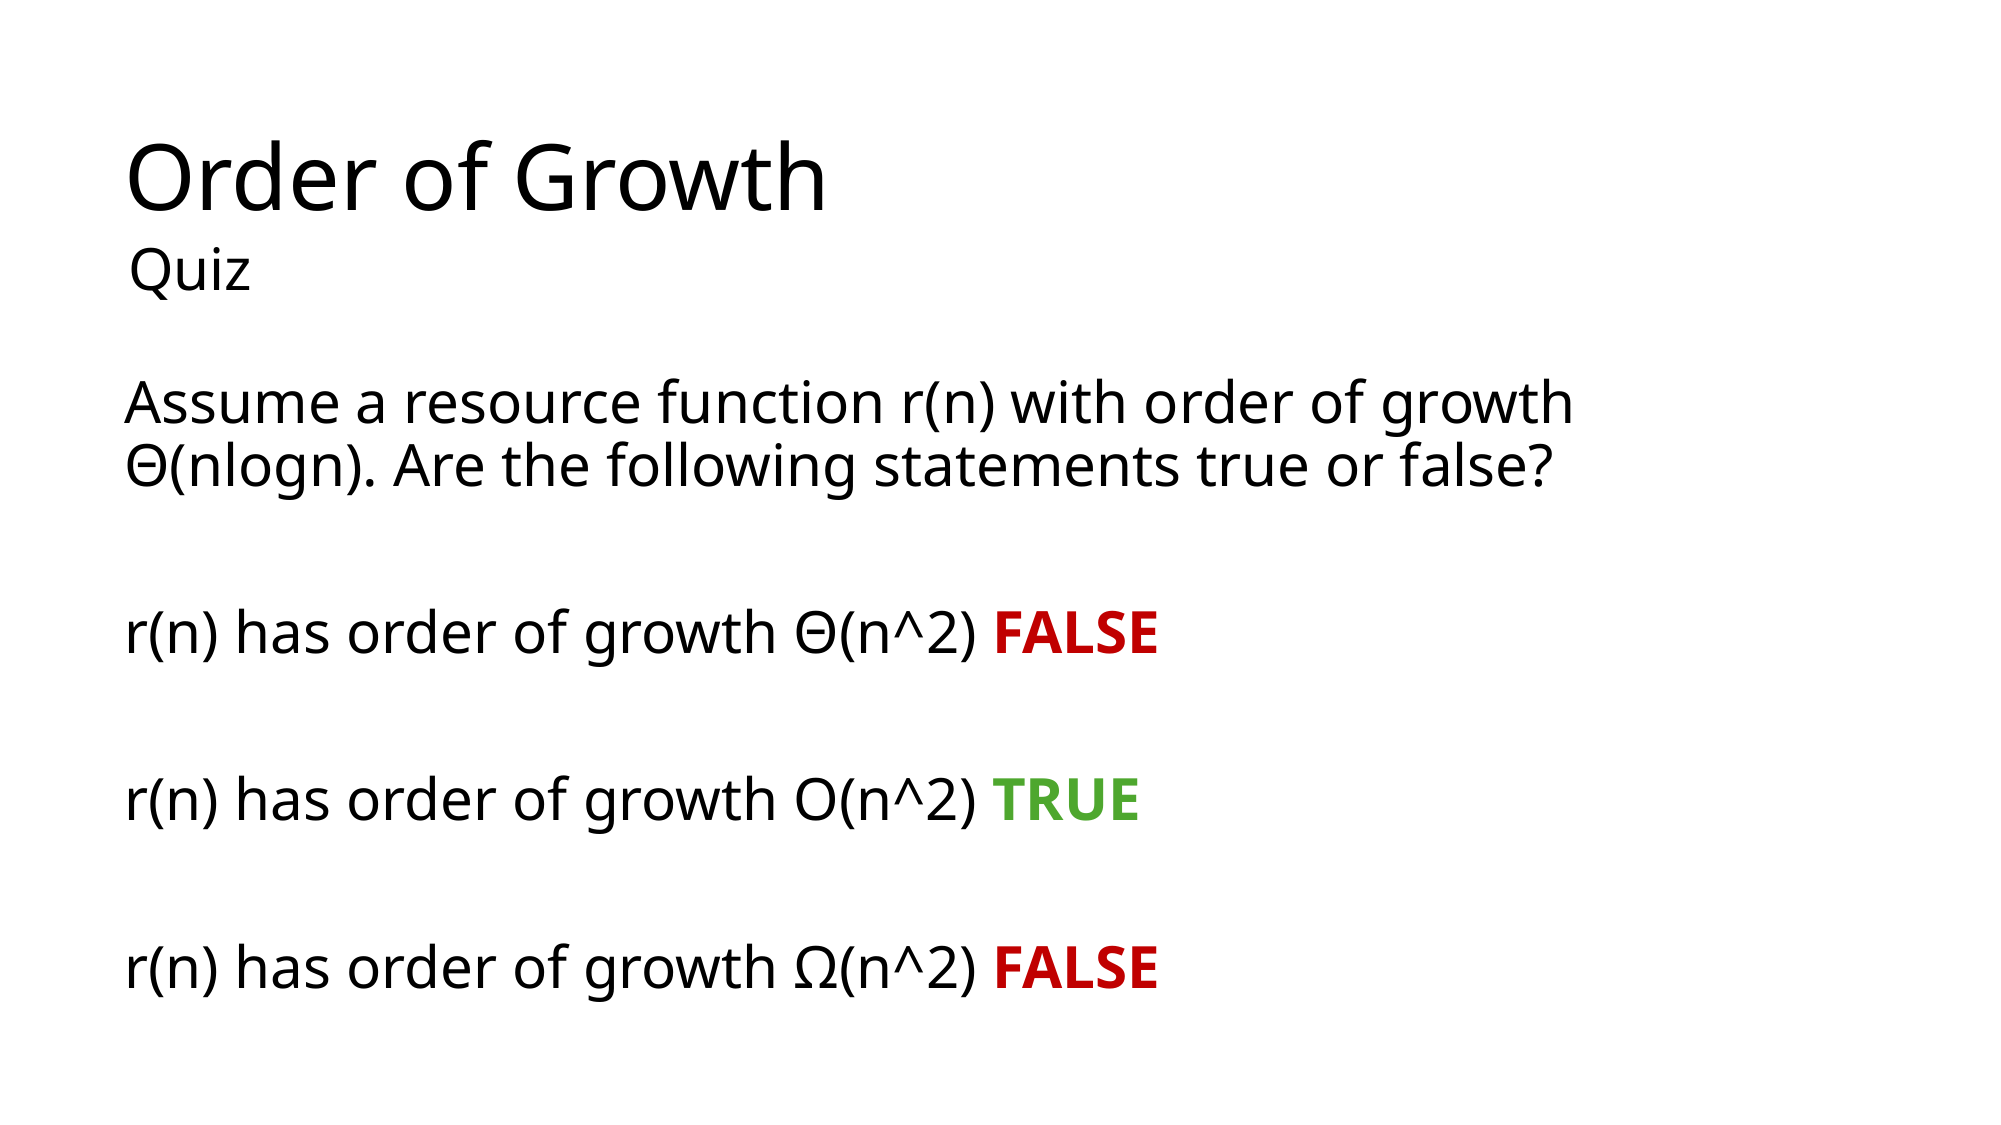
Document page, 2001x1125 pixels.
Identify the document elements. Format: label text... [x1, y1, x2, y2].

title Order of Growth [109, 64, 1884, 297]
text_box Quiz [113, 209, 1888, 335]
list Assume a resource function r(n) with order of growth Θ(nlogn). Are the following statements true or false? r(n) has order of growth Θ(n^2) FALSE r(n) has order of growth O(n^2) TRUE r(n) has order of growth Ω(n^2) FALSE [109, 365, 1859, 1066]
